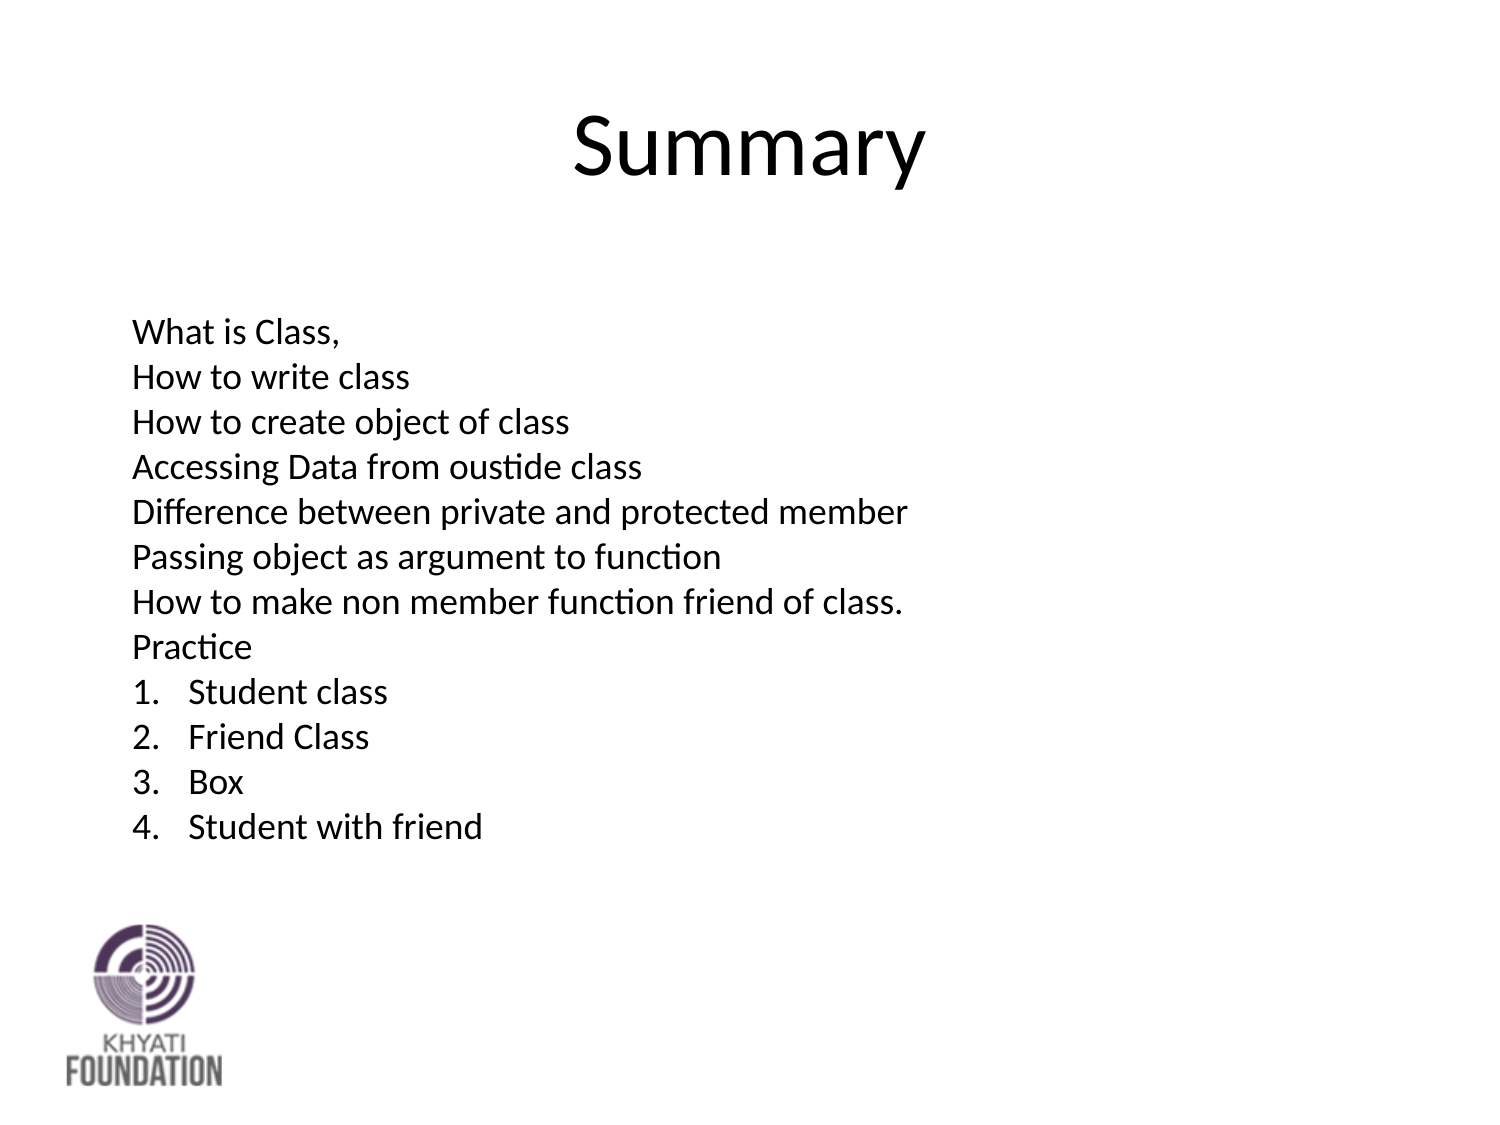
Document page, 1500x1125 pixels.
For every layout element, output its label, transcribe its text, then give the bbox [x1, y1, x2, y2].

text_box What is Class, How to write class How to create object of class Accessing Data from oustide class Difference between private and protected member Passing object as argument to function How to make non member function friend of class. Practice Student class Friend Class Box Student with friend [117, 299, 925, 1080]
picture [62, 923, 227, 1088]
title Summary [75, 45, 1425, 233]
